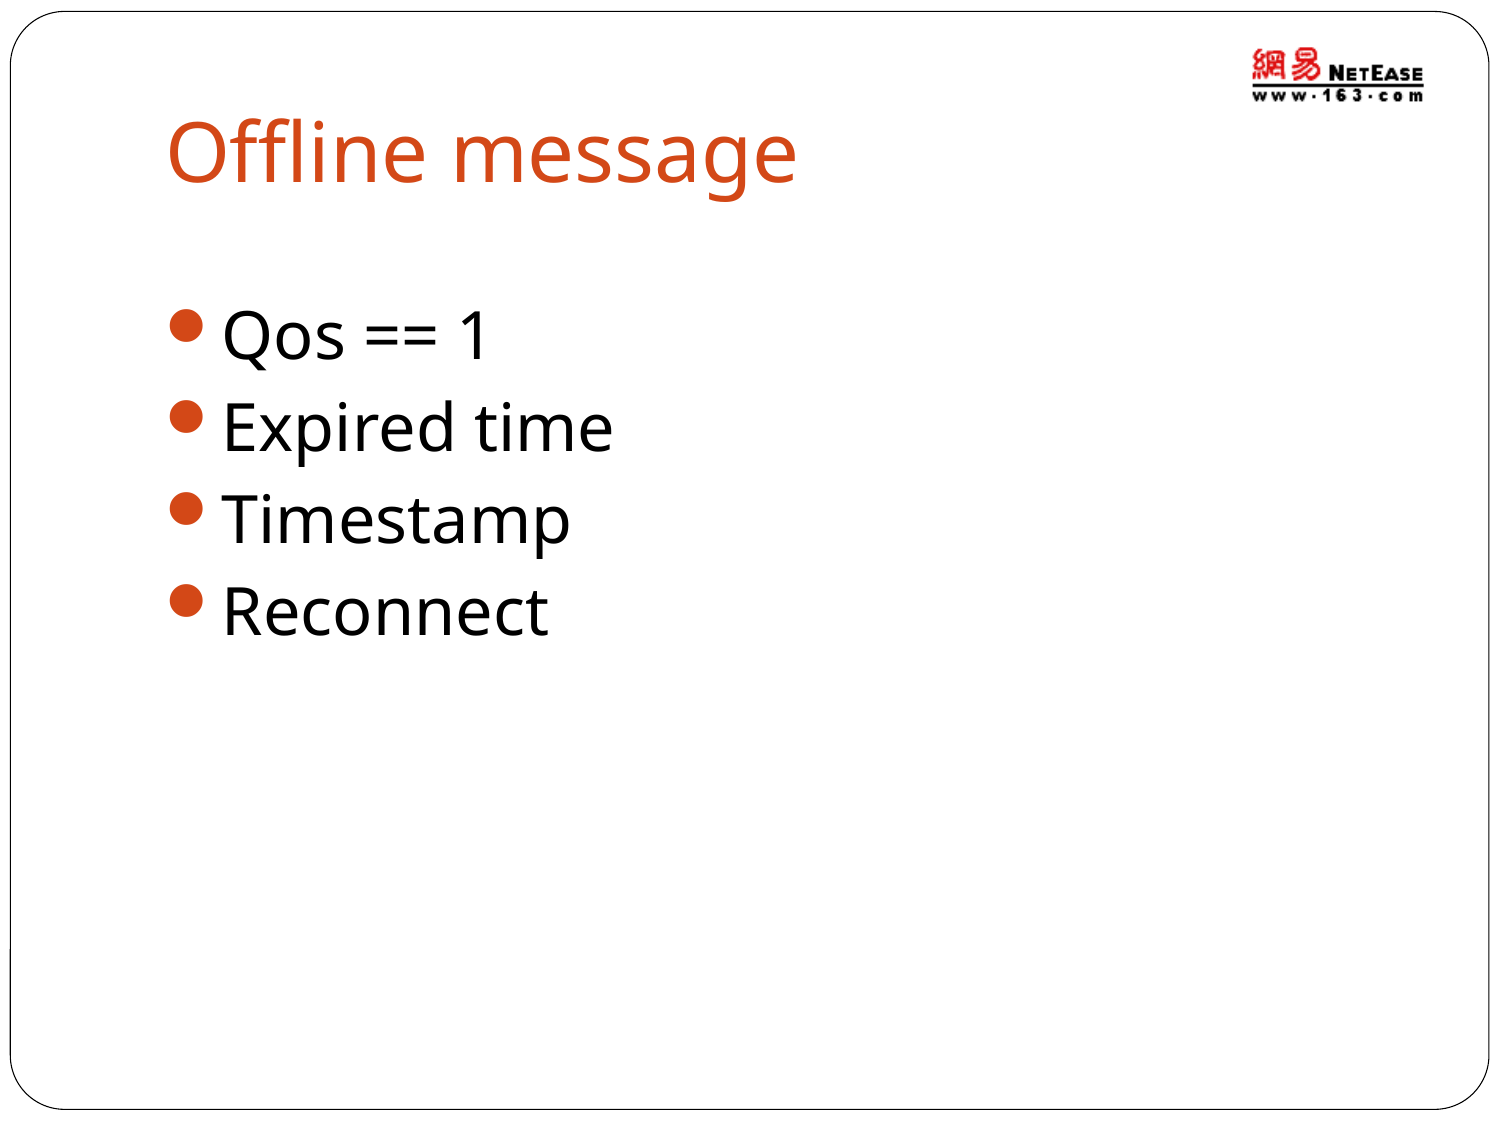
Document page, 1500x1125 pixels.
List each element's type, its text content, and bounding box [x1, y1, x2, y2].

picture [1242, 46, 1435, 108]
title Offline message [149, 126, 1426, 284]
list Qos == 1 Expired time Timestamp Reconnect [149, 284, 1426, 1036]
